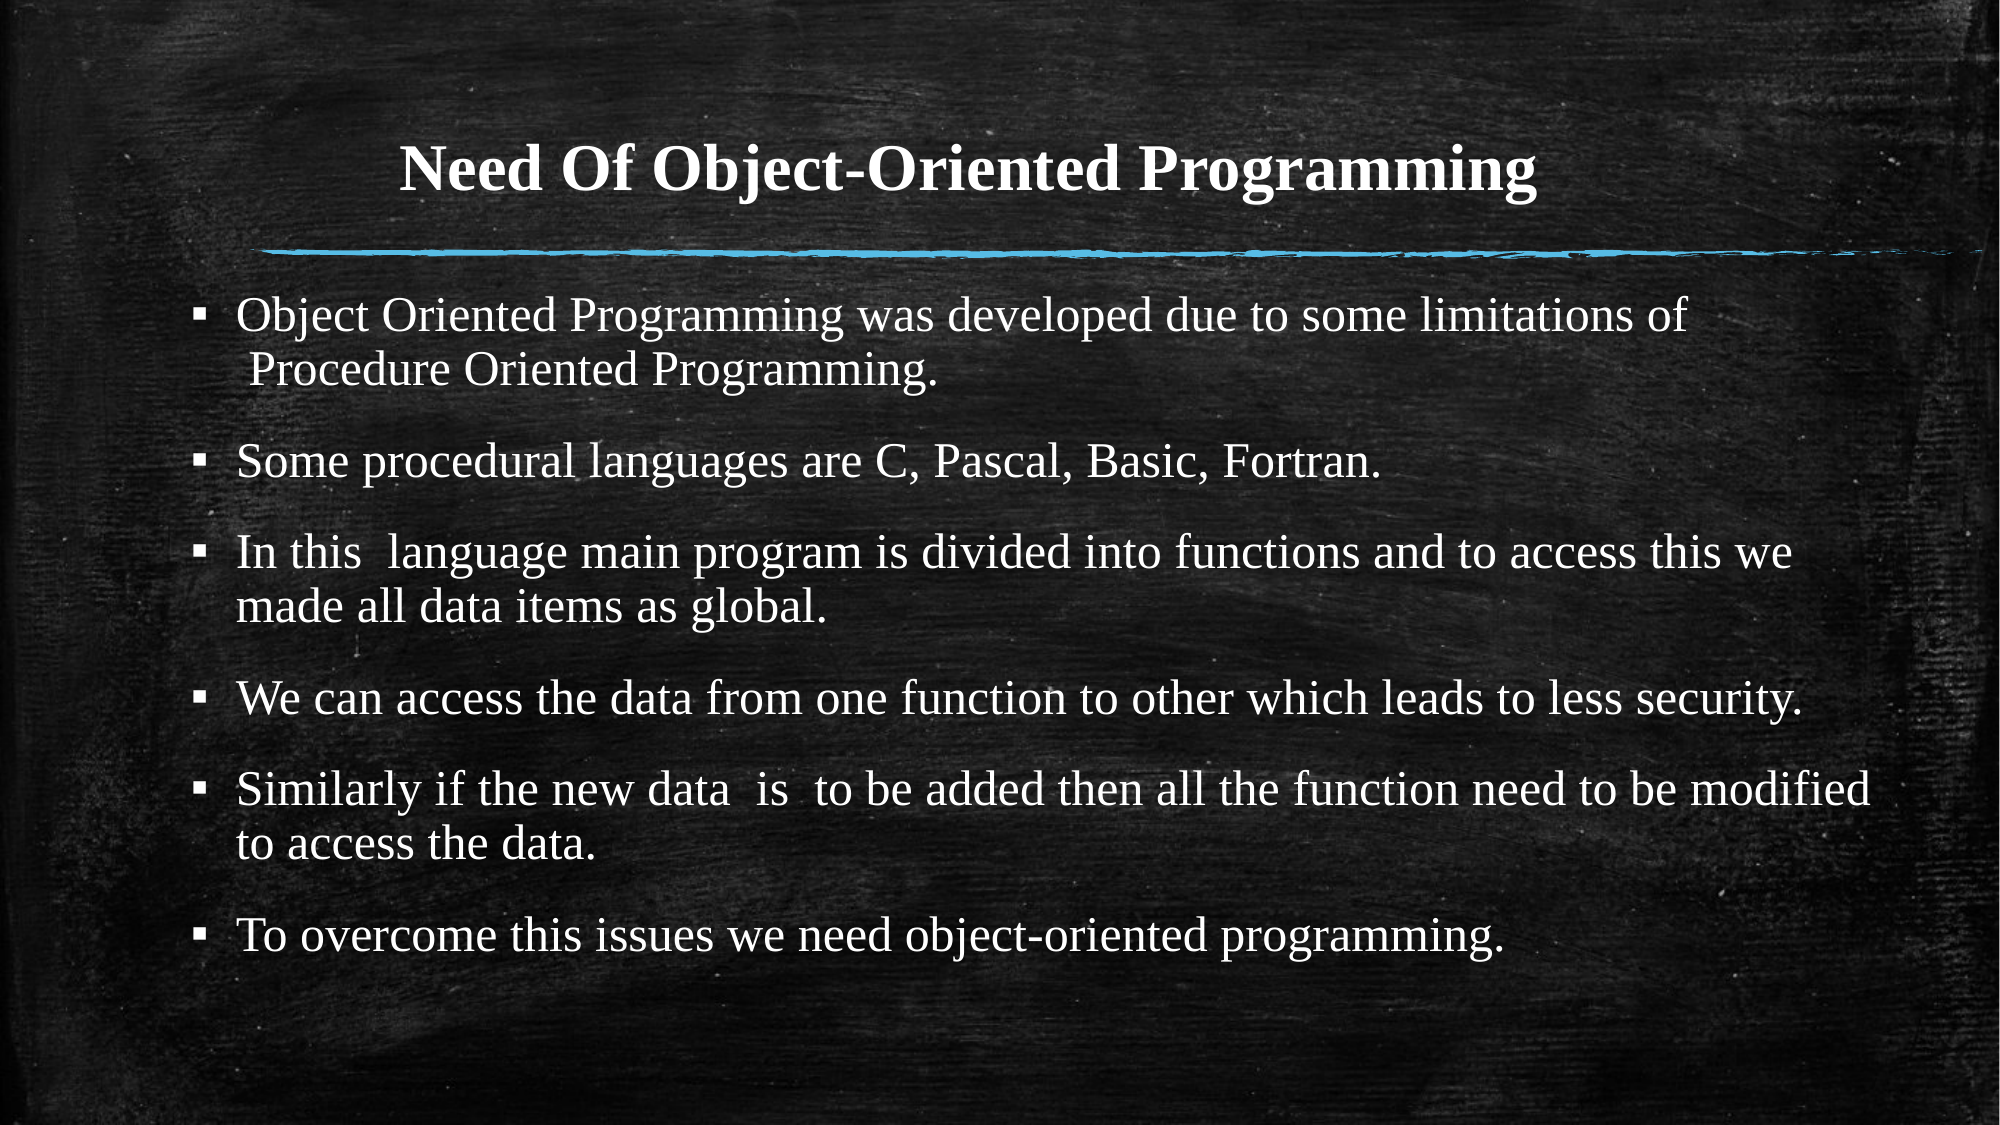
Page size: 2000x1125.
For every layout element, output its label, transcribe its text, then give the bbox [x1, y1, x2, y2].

title Need Of Object-Oriented Programming [188, 45, 1750, 213]
list Object Oriented Programming was developed due to some limitations of Procedure Oriented Programming. Some procedural languages are C, Pascal, Basic, Fortran. In this language main program is divided into functions and to access this we made all data items as global. We can access the data from one function to other which leads to less security. Similarly if the new data is to be added then all the function need to be modified to access the data. To overcome this issues we need object-oriented programming. [175, 281, 1907, 1081]
